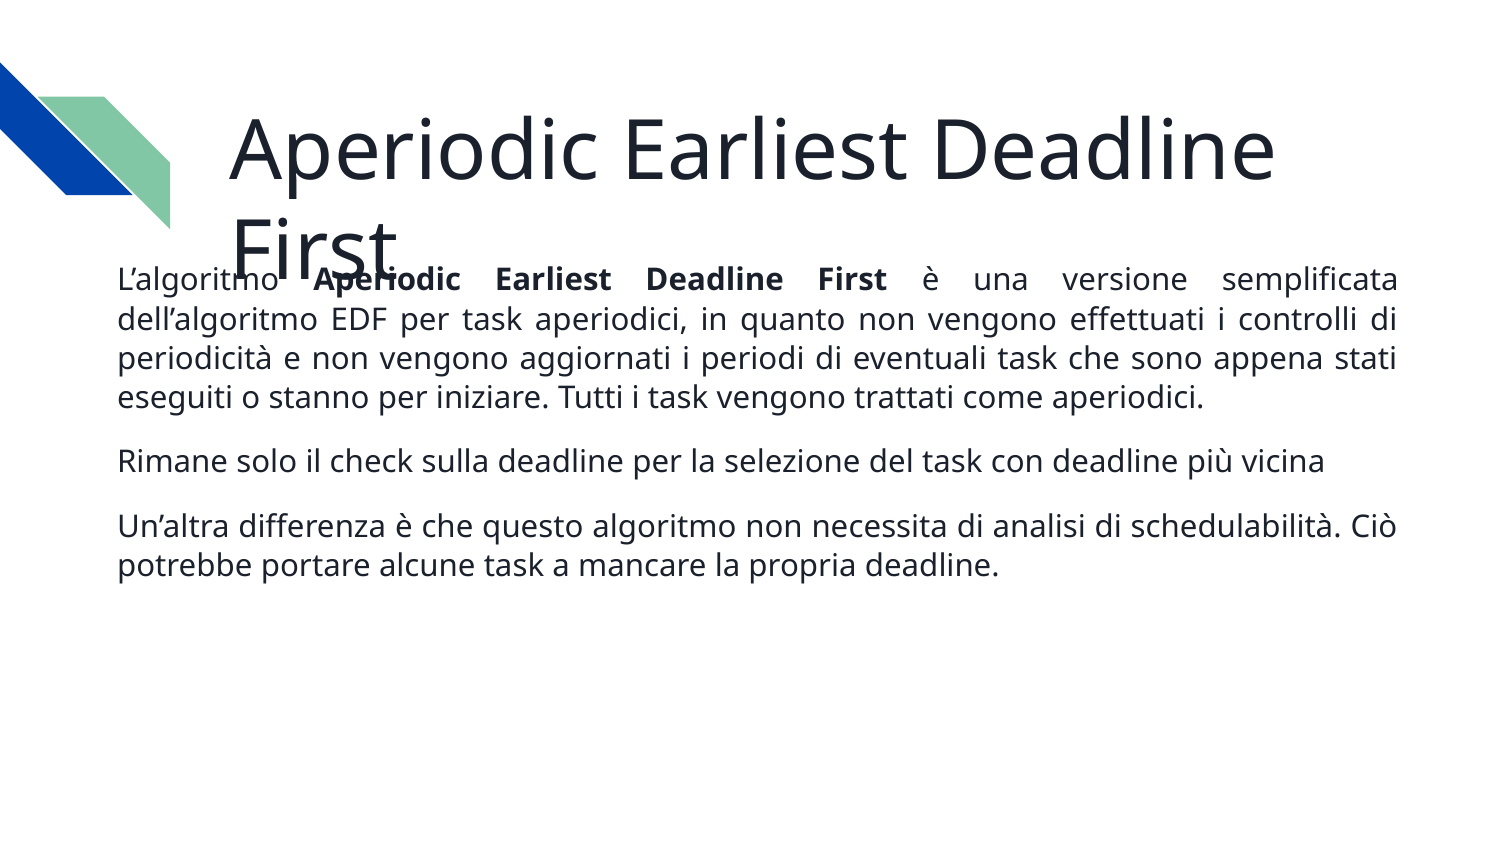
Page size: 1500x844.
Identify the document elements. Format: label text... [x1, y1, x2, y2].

title Aperiodic Earliest Deadline First [214, 81, 1476, 231]
list L’algoritmo Aperiodic Earliest Deadline First è una versione semplificata dell’algoritmo EDF per task aperiodici, in quanto non vengono effettuati i controlli di periodicità e non vengono aggiornati i periodi di eventuali task che sono appena stati eseguiti o stanno per iniziare. Tutti i task vengono trattati come aperiodici. Rimane solo il check sulla deadline per la selezione del task con deadline più vicina Un’altra differenza è che questo algoritmo non necessita di analisi di schedulabilità. Ciò potrebbe portare alcune task a mancare la propria deadline. [102, 242, 1415, 761]
